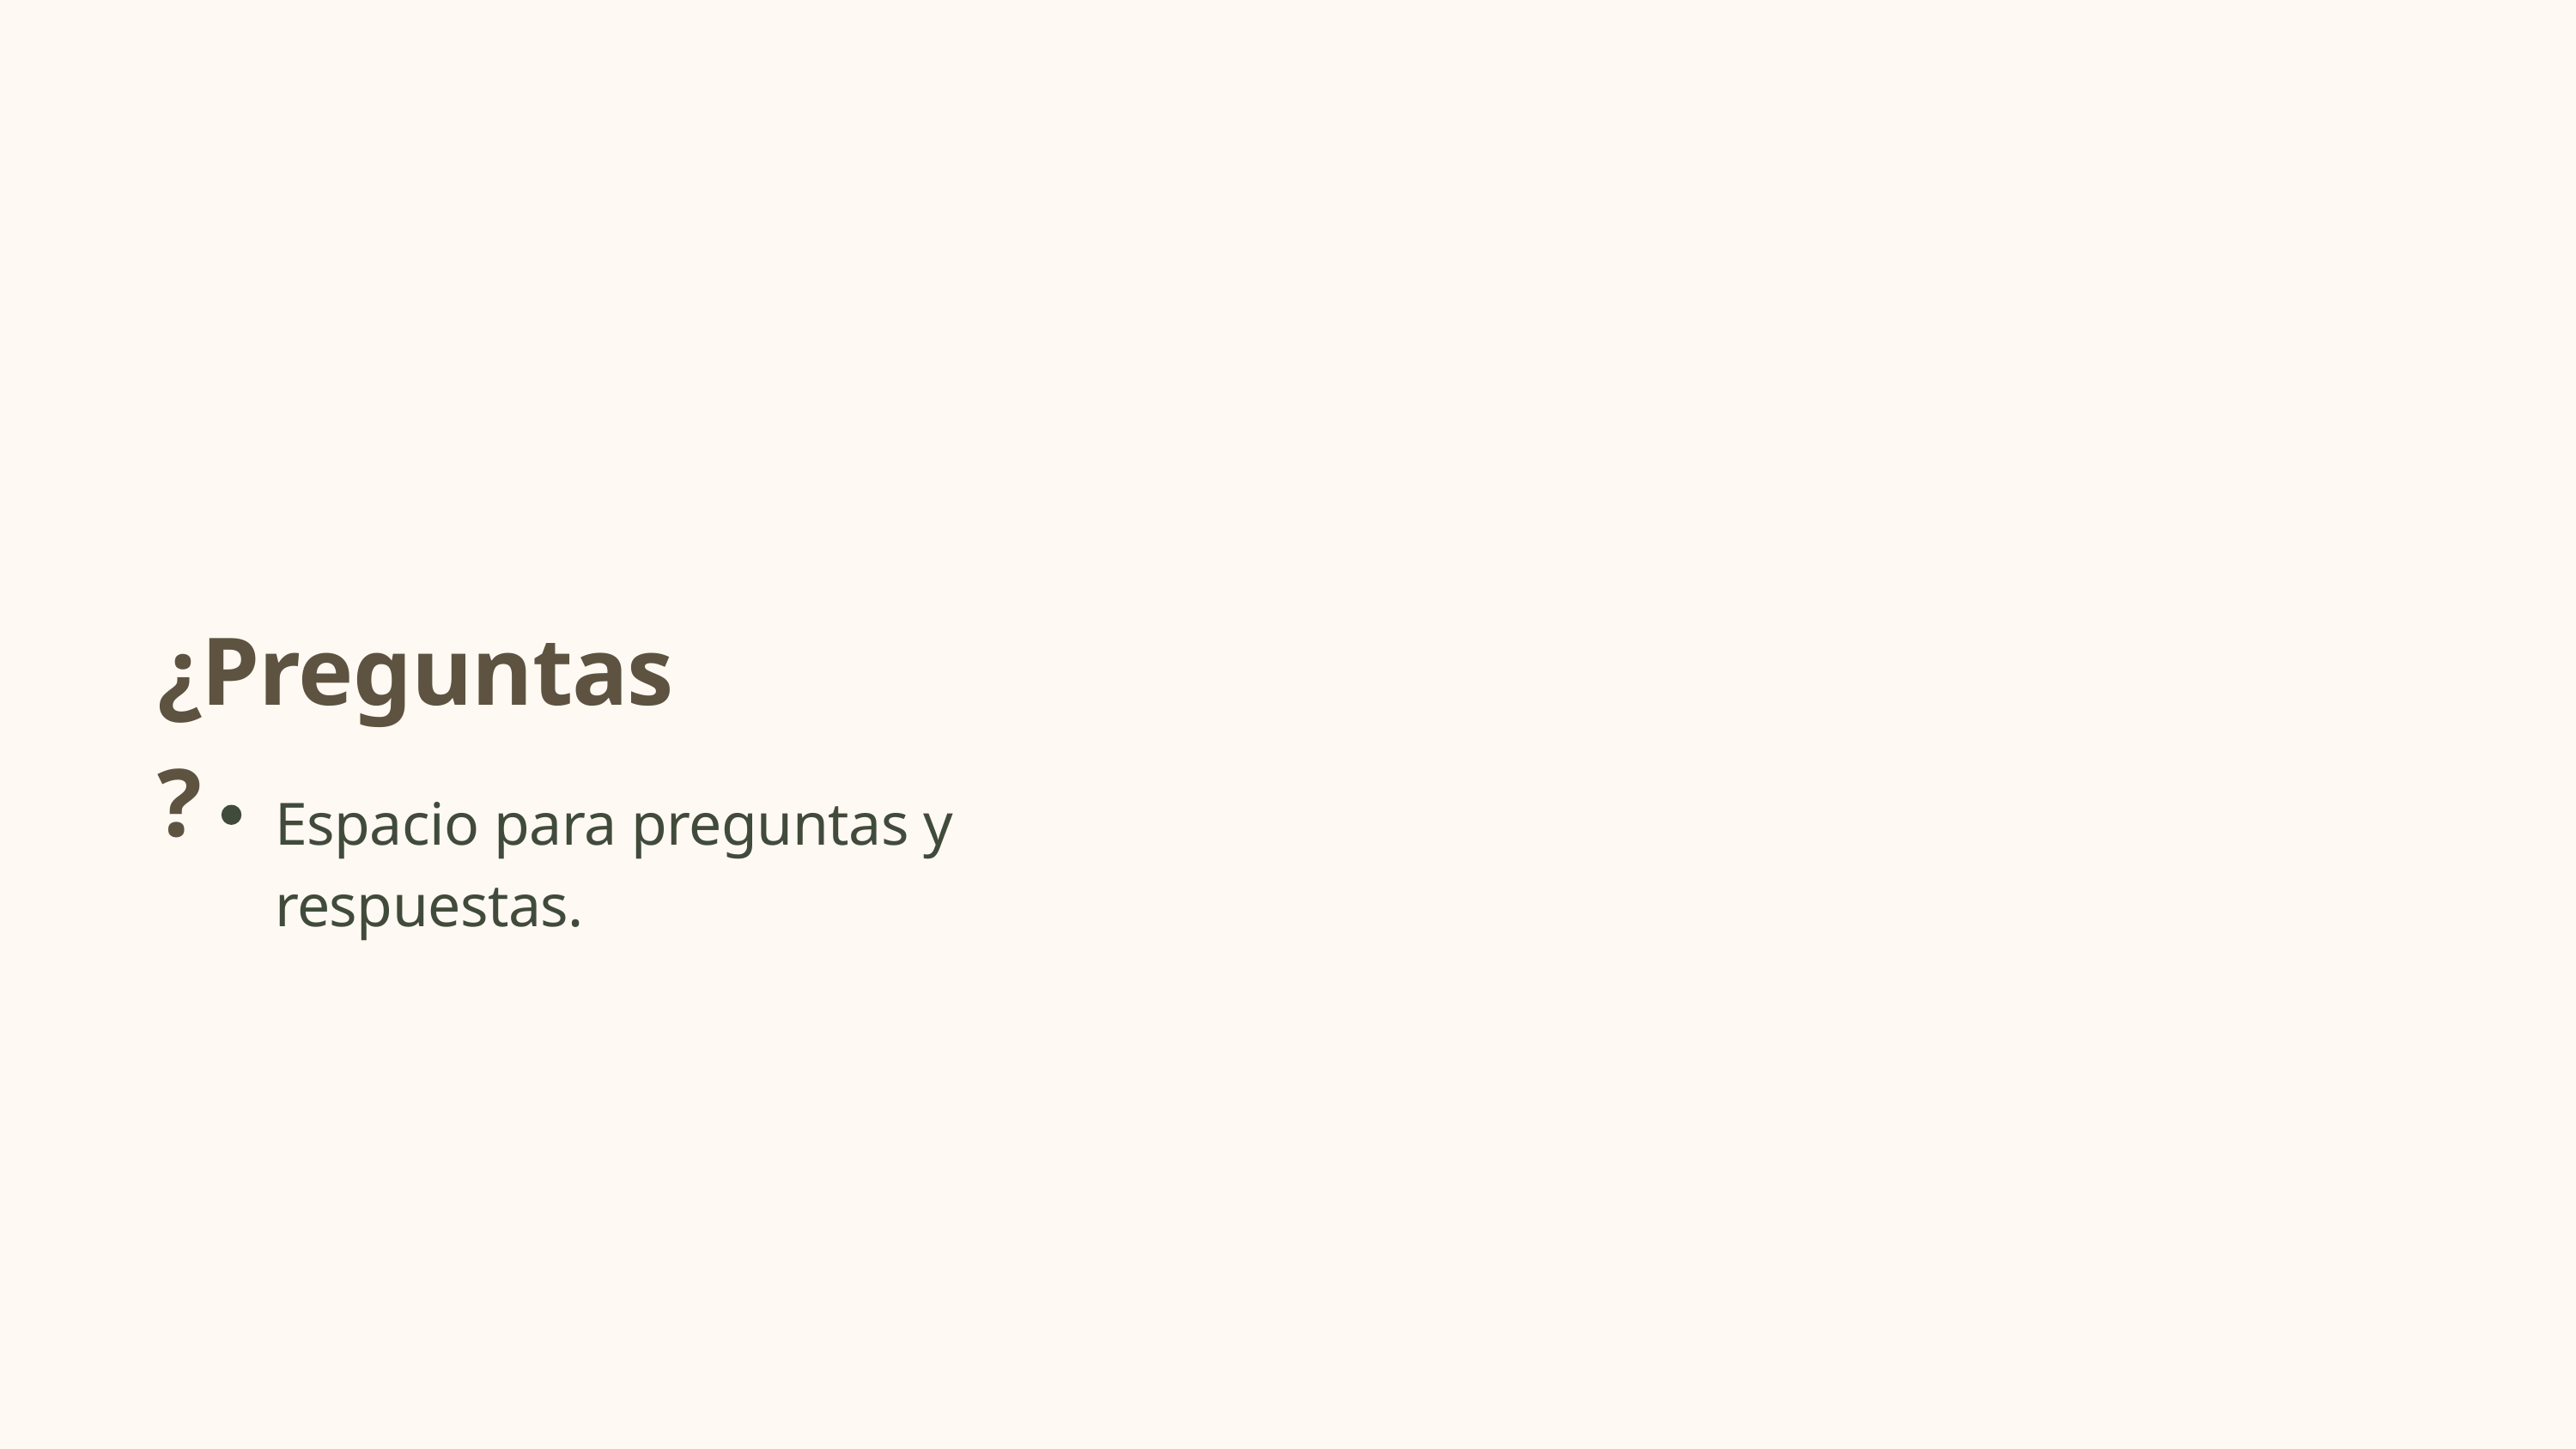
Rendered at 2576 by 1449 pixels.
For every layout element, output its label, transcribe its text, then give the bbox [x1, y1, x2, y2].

text_box ¿Preguntas? [157, 593, 677, 855]
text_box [221, 804, 242, 826]
text_box Espacio para preguntas y respuestas. [274, 774, 1238, 938]
